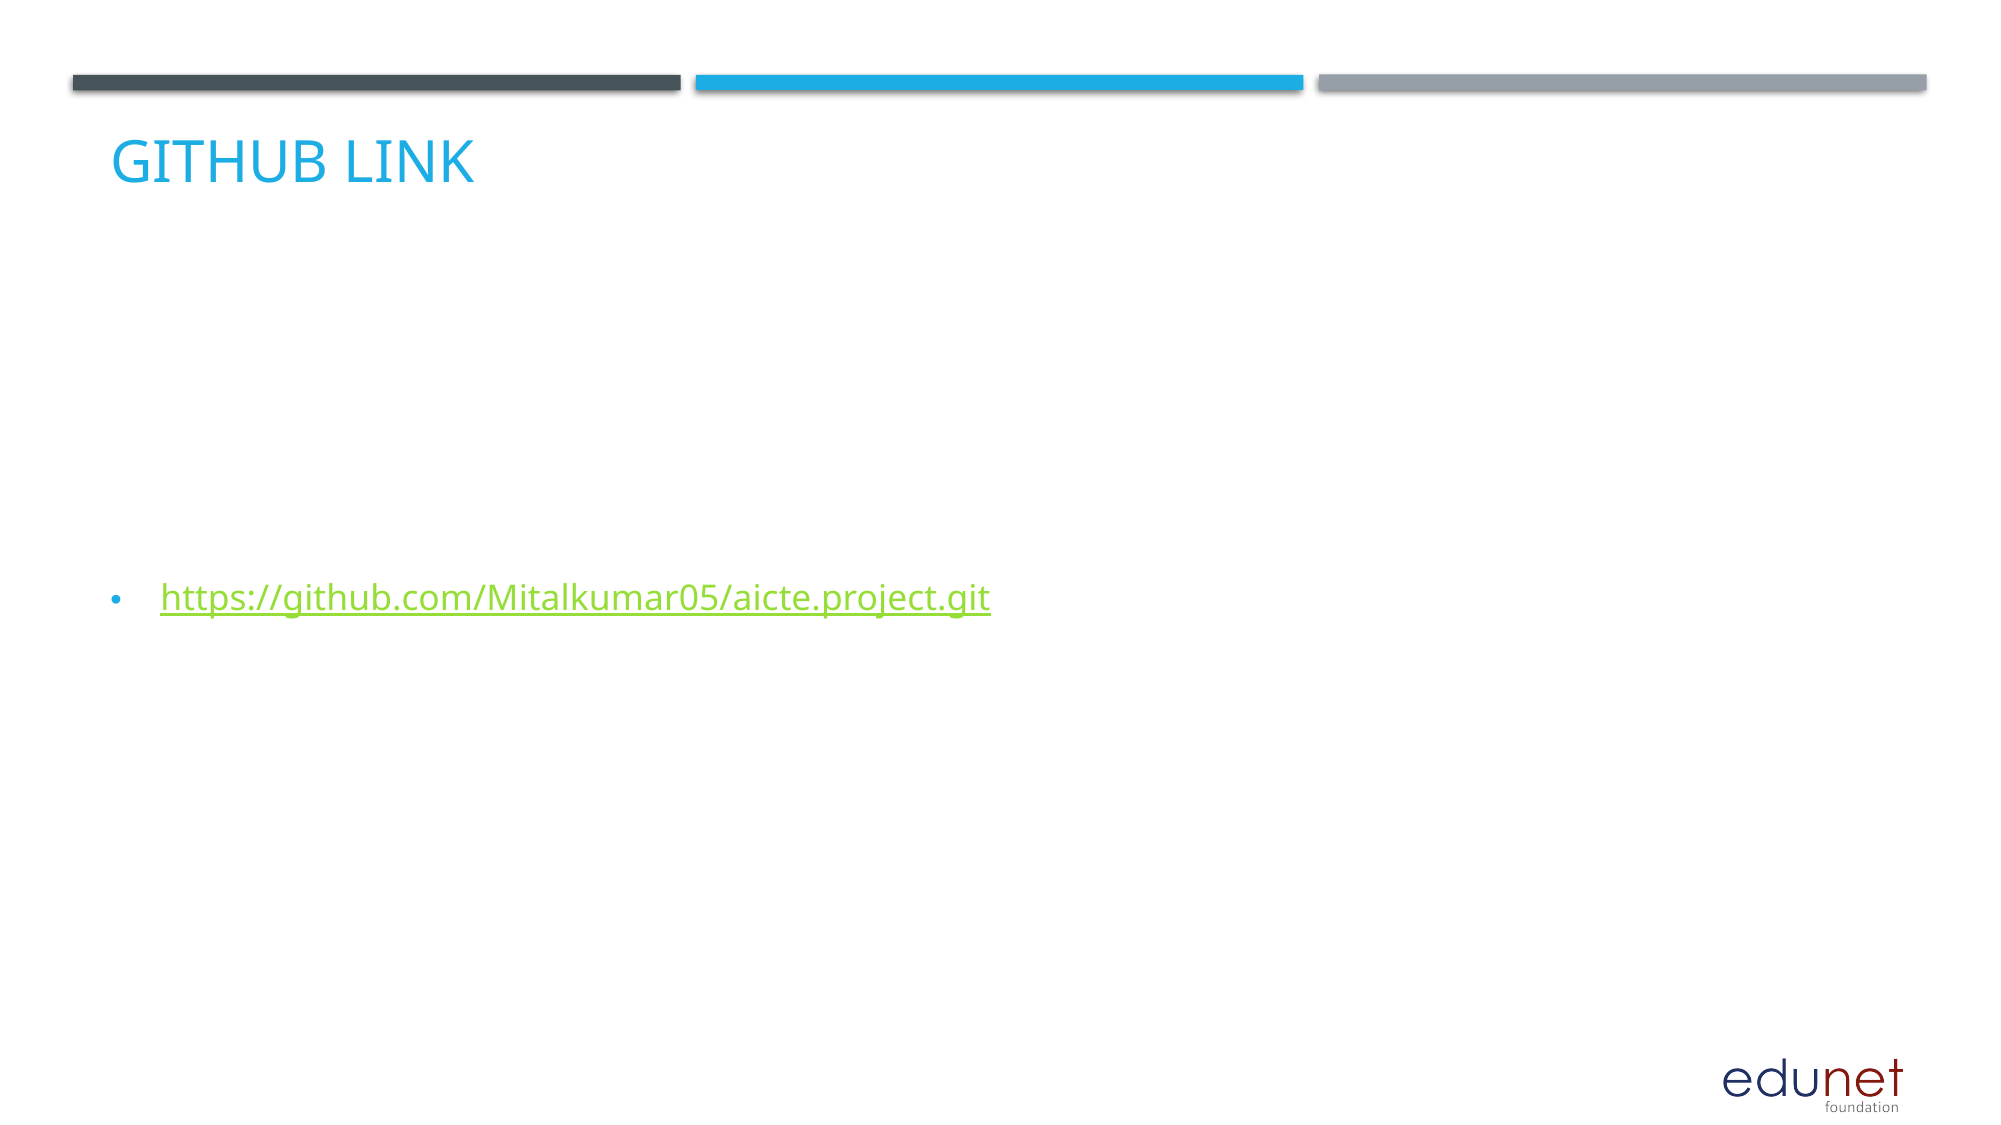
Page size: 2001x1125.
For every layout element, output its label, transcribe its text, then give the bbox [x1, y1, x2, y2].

title GitHub Link [95, 115, 1905, 203]
picture [1719, 1056, 1905, 1116]
list https://github.com/Mitalkumar05/aicte.project.git [95, 213, 1905, 981]
